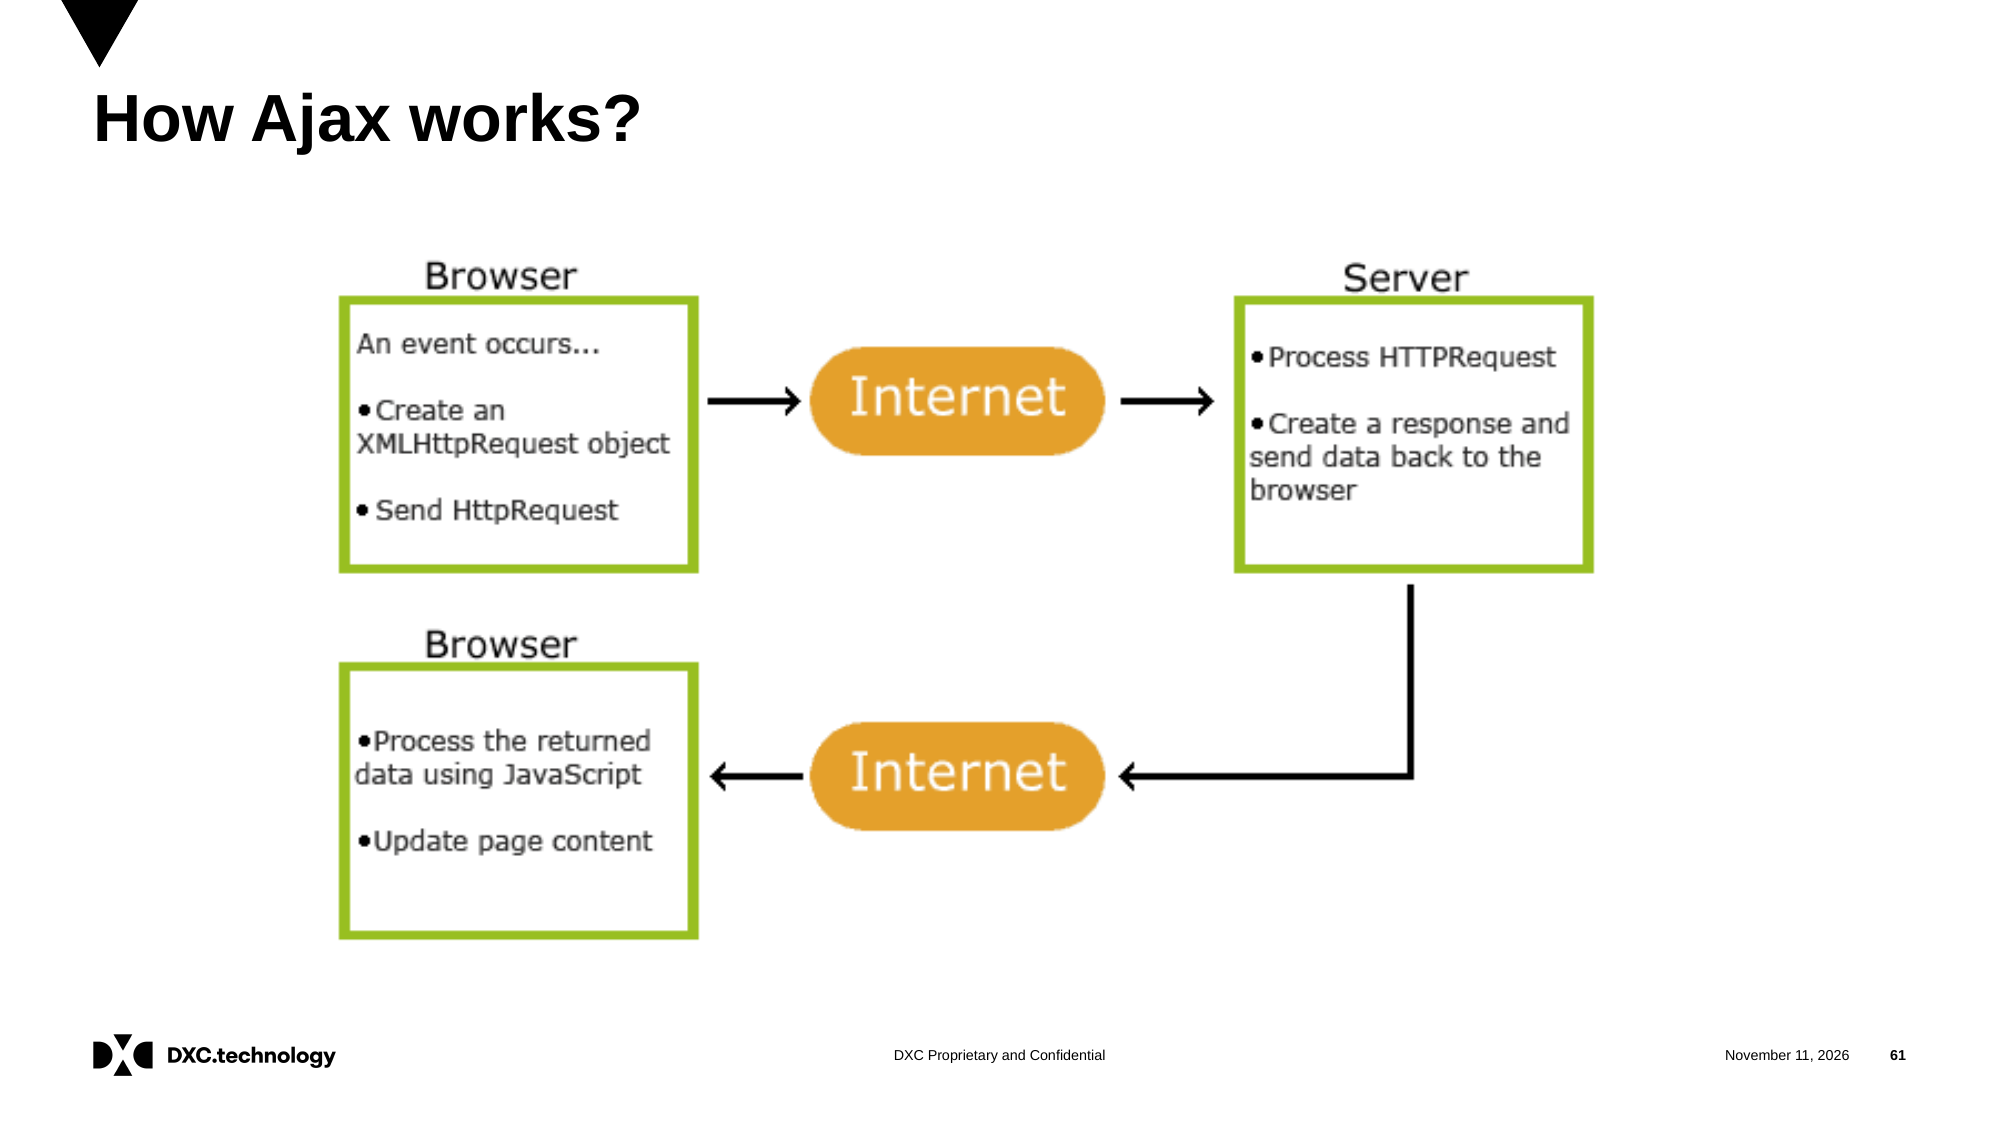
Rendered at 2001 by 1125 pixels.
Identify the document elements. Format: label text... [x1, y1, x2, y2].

title How Ajax works? [93, 87, 1907, 282]
picture [324, 232, 1630, 959]
